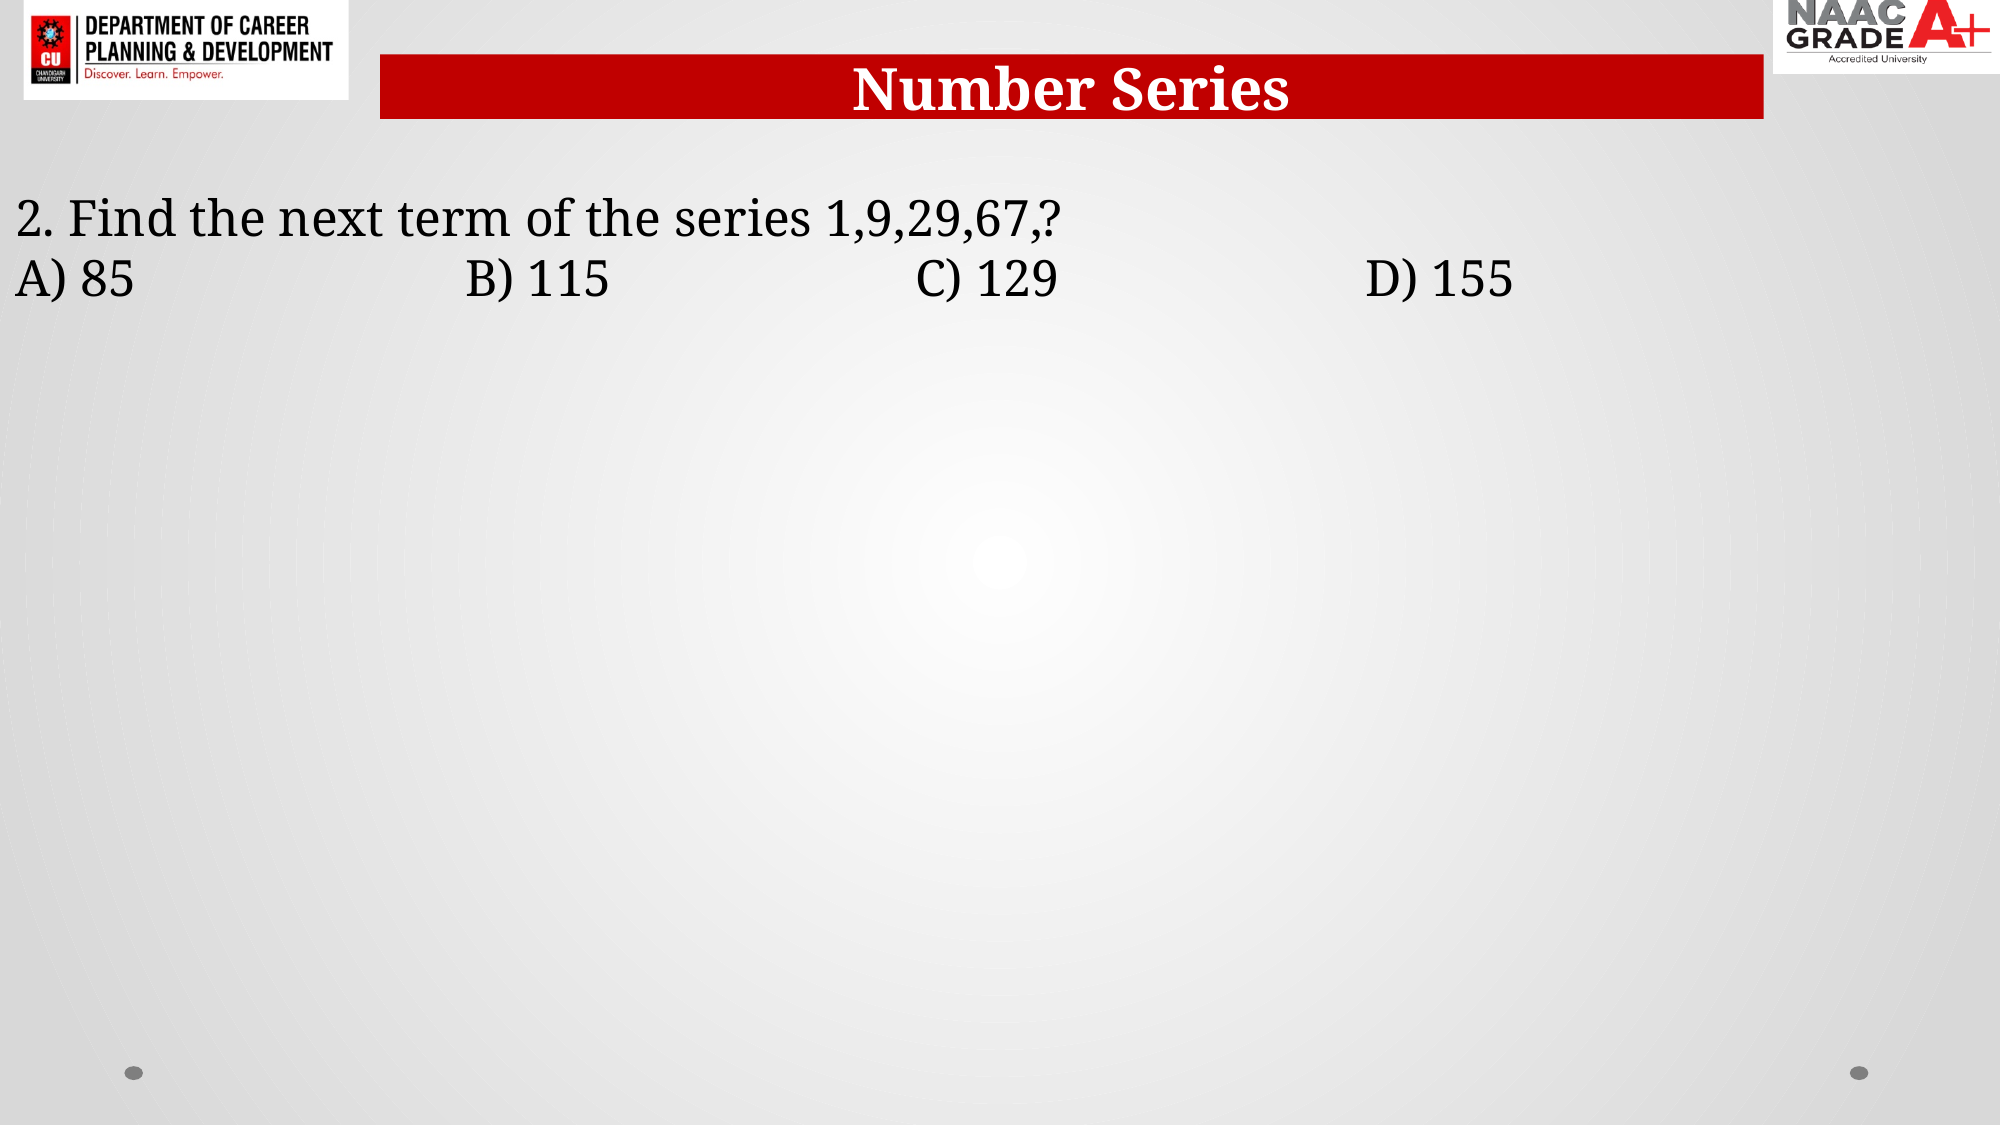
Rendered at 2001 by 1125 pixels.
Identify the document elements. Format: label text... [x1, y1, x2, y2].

picture [1772, 0, 2000, 75]
picture [23, 0, 349, 100]
text_box 2. Find the next term of the series 1,9,29,67,? A) 85 B) 115 C) 129 D) 155 [0, 118, 1764, 374]
text_box Number Series [380, 54, 1764, 119]
